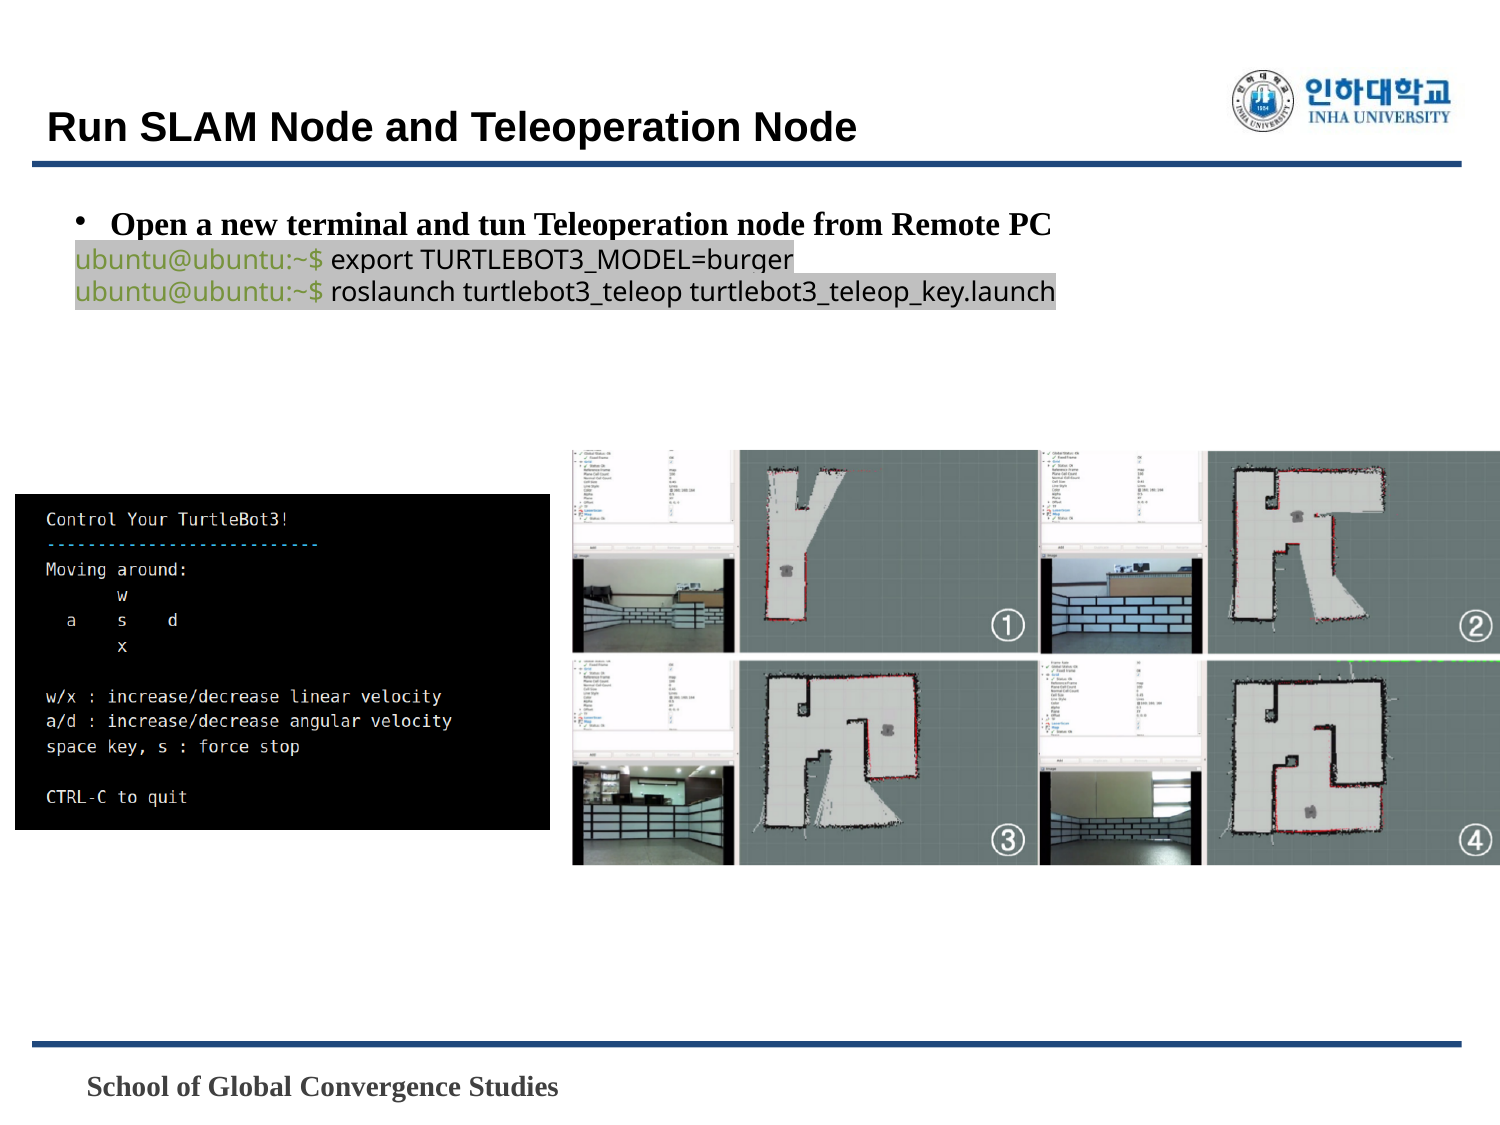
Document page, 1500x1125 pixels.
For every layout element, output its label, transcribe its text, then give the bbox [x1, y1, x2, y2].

text_box Open a new terminal and tun Teleoperation node from Remote PC ubuntu@ubuntu:~$ export TURTLEBOT3_MODEL=burger ubuntu@ubuntu:~$ roslaunch turtlebot3_teleop turtlebot3_teleop_key.launch [59, 195, 1170, 347]
picture [14, 494, 550, 831]
picture [569, 447, 1500, 866]
text_box Run SLAM Node and Teleoperation Node [46, 99, 1238, 151]
picture [1226, 67, 1465, 135]
text_box School of Global Convergence Studies [84, 1068, 562, 1125]
